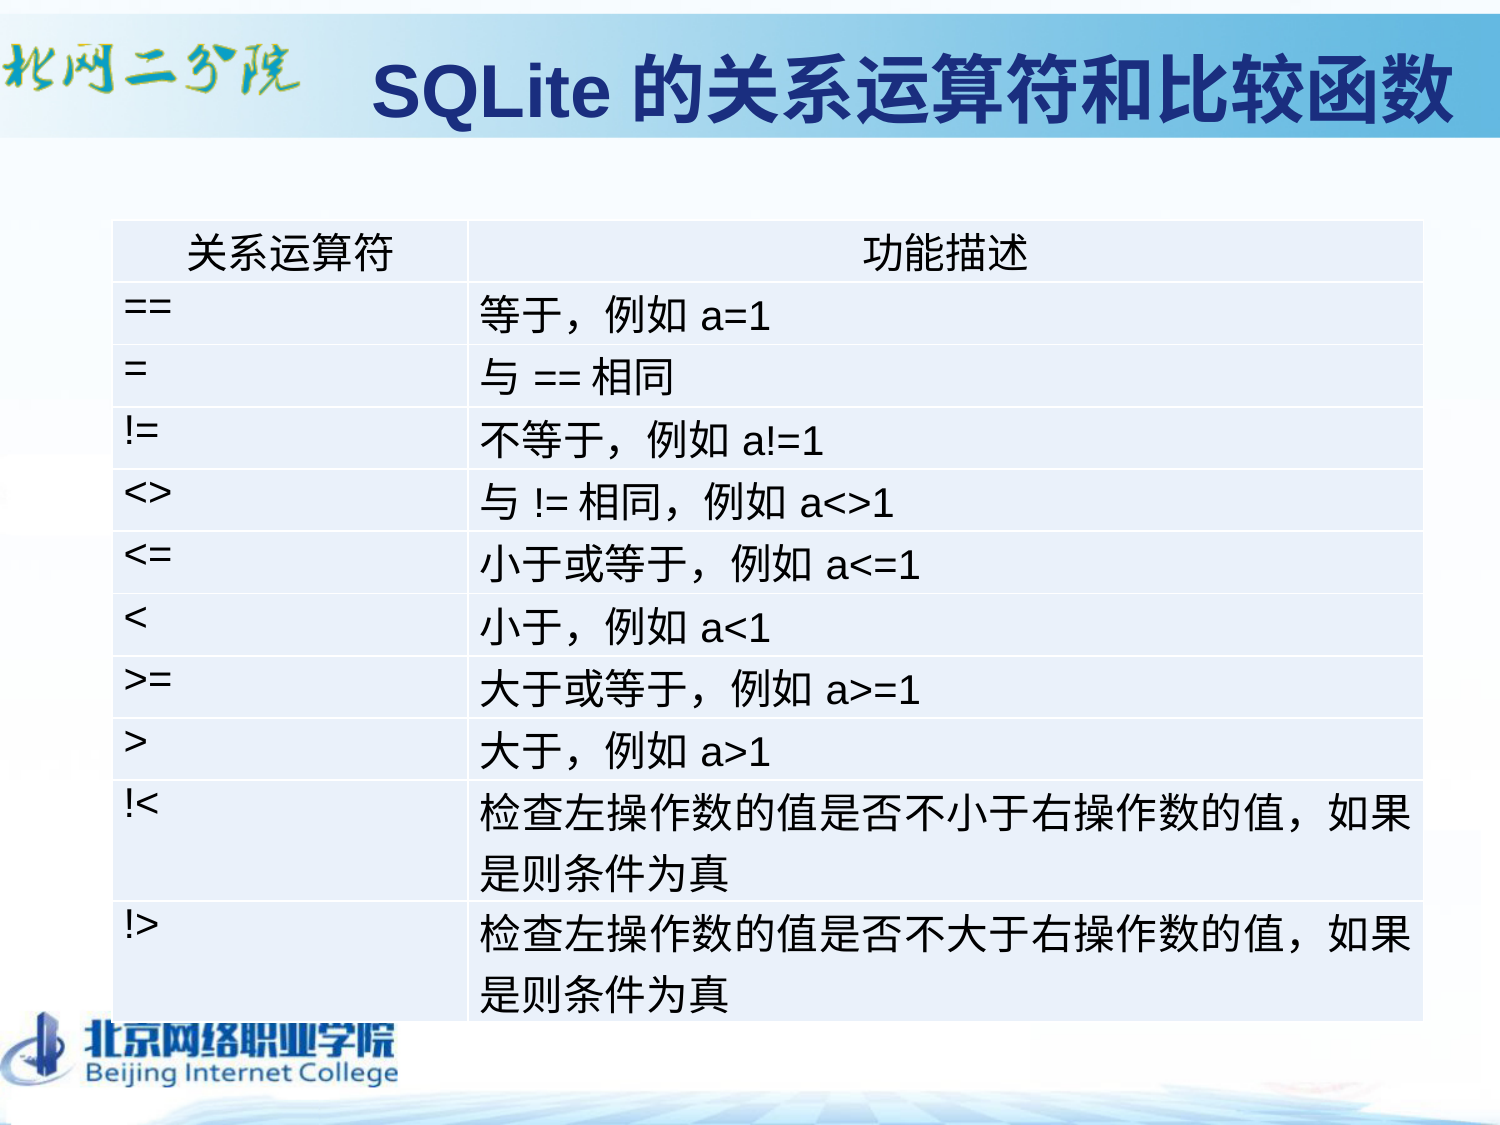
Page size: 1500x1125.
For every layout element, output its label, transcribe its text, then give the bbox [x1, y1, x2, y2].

table_cell !< [113, 781, 467, 900]
picture [0, 0, 1500, 1125]
table_cell 大于，例如a>1 [469, 719, 1423, 779]
table_cell 与==相同 [469, 345, 1423, 406]
table_cell 检查左操作数的值是否不小于右操作数的值，如果是则条件为真 [469, 781, 1423, 900]
table_cell 等于，例如a=1 [469, 283, 1423, 344]
table_cell = [113, 345, 467, 406]
table_cell < [113, 594, 467, 655]
table_cell <= [113, 532, 467, 593]
table_cell == [113, 283, 467, 344]
table_cell 小于，例如a<1 [469, 594, 1423, 655]
table_header 功能描述 [469, 221, 1423, 281]
table_cell >= [113, 657, 467, 717]
table_cell != [113, 408, 467, 468]
table_cell !> [113, 902, 467, 1021]
table_cell 小于或等于，例如a<=1 [469, 532, 1423, 593]
table_cell 大于或等于，例如a>=1 [469, 657, 1423, 717]
table_cell 检查左操作数的值是否不大于右操作数的值，如果是则条件为真 [469, 902, 1423, 1021]
table_cell > [113, 719, 467, 779]
title SQLite的关系运算符和比较函数 [120, 13, 1471, 162]
table_cell <> [113, 470, 467, 530]
table_header 关系运算符 [113, 221, 467, 281]
table_cell 不等于，例如a!=1 [469, 408, 1423, 468]
table_cell 与!=相同，例如a<>1 [469, 470, 1423, 530]
